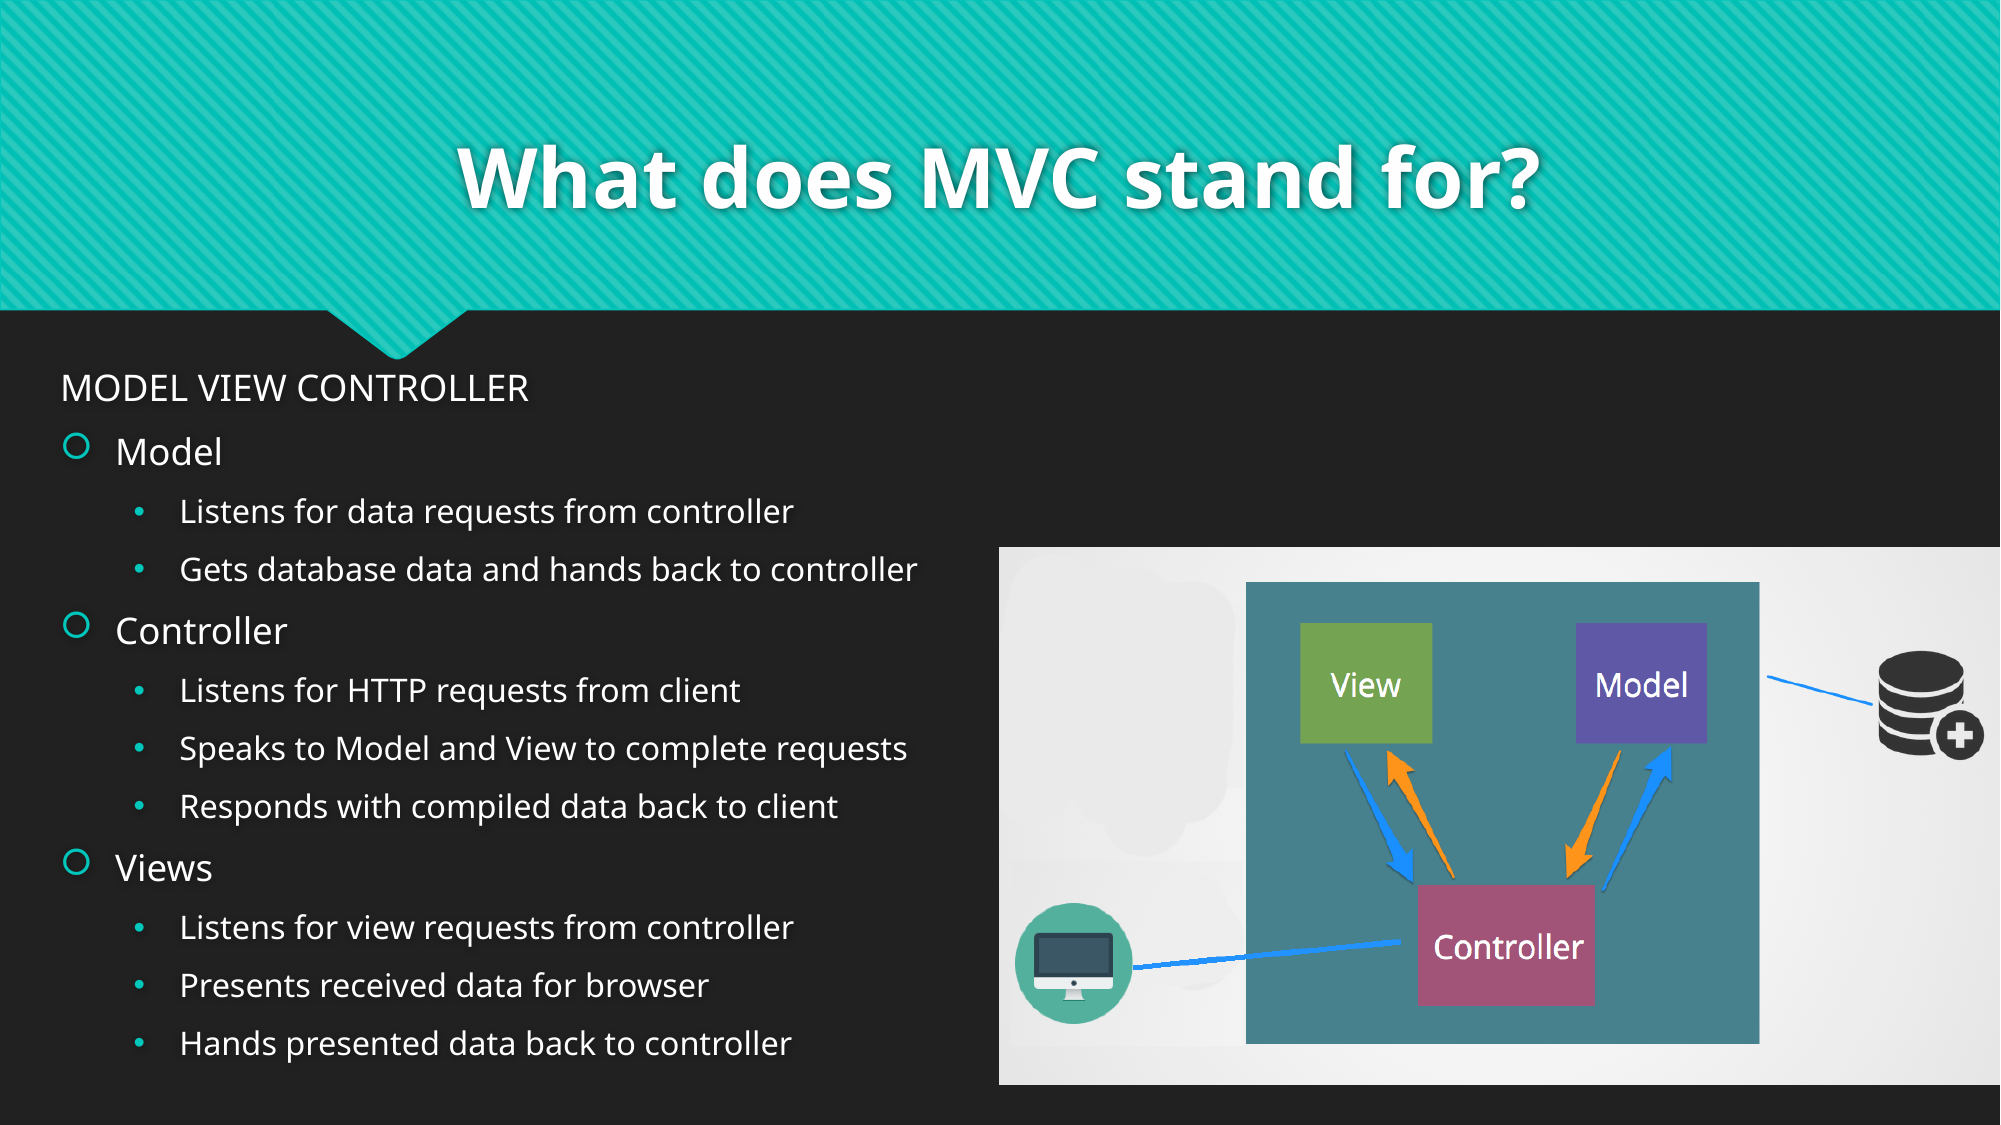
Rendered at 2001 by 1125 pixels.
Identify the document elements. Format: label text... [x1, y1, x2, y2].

picture [999, 547, 2000, 1085]
title What does MVC stand for? [132, 73, 1868, 233]
list MODEL VIEW CONTROLLER Model Listens for data requests from controller Gets database data and hands back to controller Controller Listens for HTTP requests from client Speaks to Model and View to complete requests Responds with compiled data back to client Views Listens for view requests from controller Presents received data for browser Hands presented data back to controller [45, 356, 1771, 1071]
